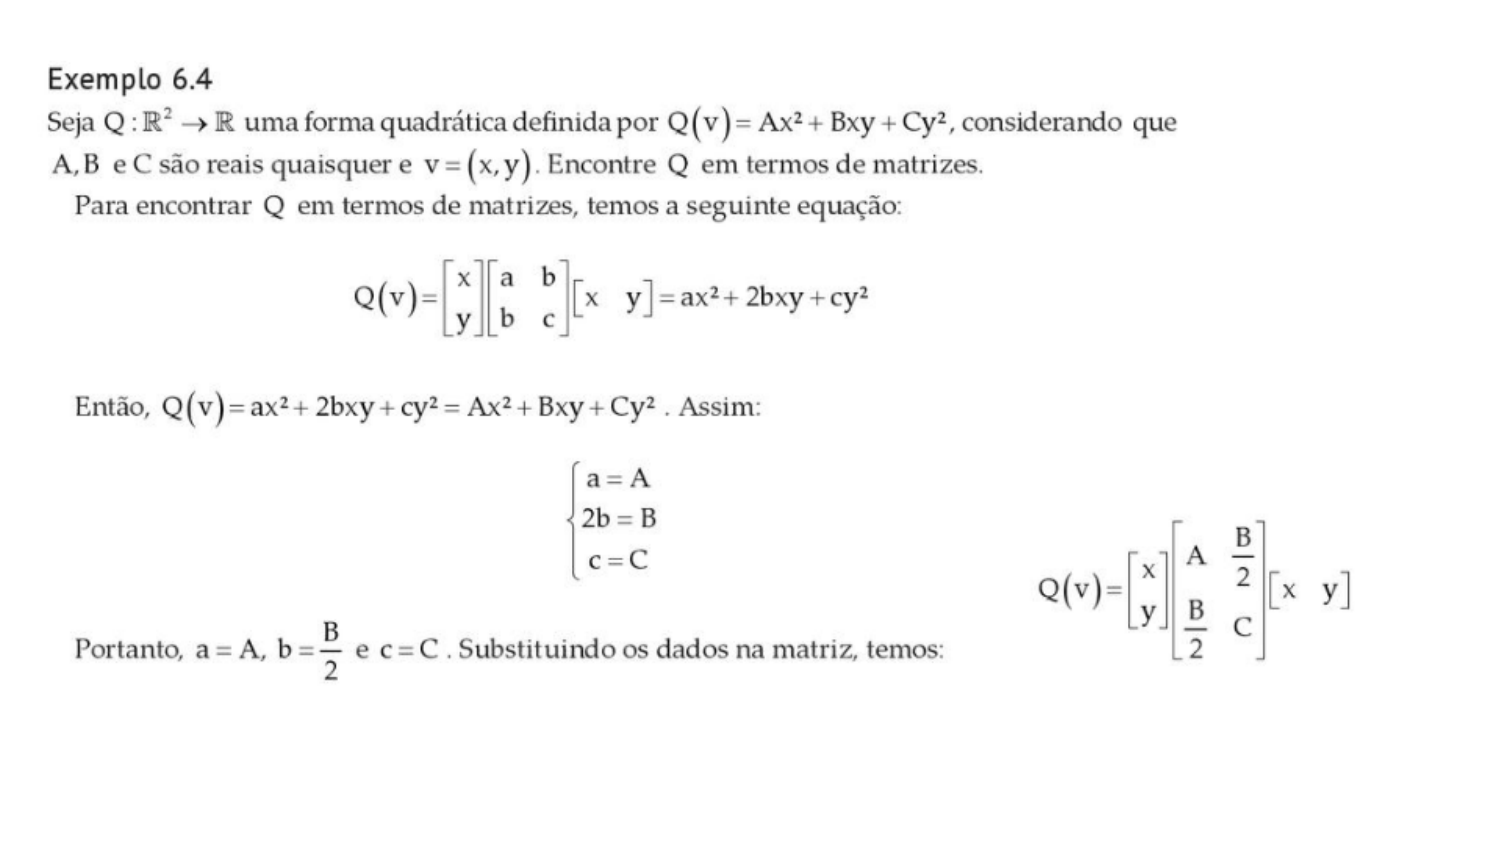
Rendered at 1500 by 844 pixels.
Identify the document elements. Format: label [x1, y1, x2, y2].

picture [8, 43, 1489, 707]
